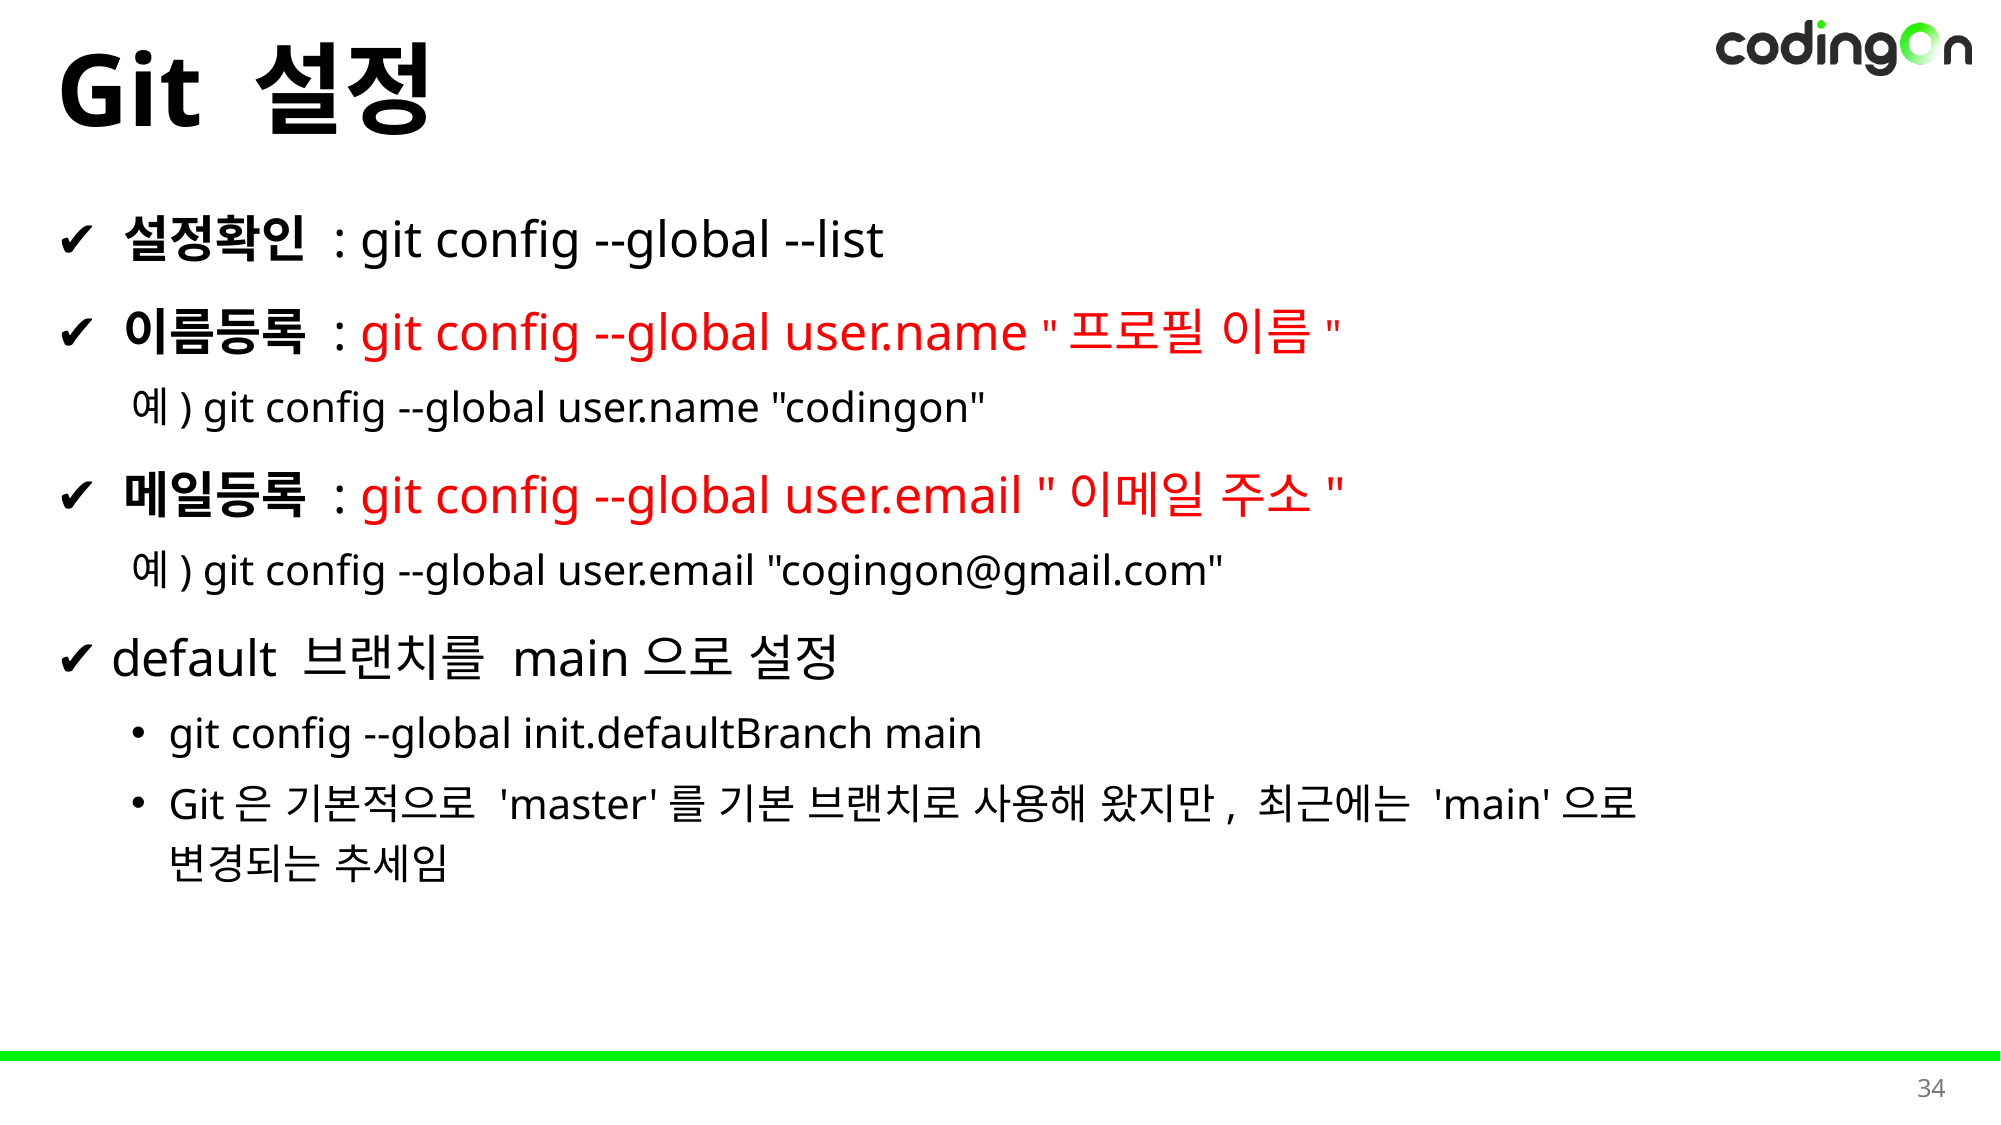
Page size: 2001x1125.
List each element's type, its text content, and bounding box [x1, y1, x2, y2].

text_box Git 설정 [41, 0, 1767, 188]
list ✔️ 설정확인 : git config --global --list ✔️ 이름등록 : git config --global user.name "프로필 이름" 예) git config --global user.name "codingon" ✔️ 메일등록 : git config --global user.email "이메일 주소" 예) git config --global user.email "cogingon@gmail.com" ✔️ default 브랜치를 main으로 설정 git config --global init.defaultBranch main Git은 기본적으로 'master'를 기본 브랜치로 사용해 왔지만, 최근에는 'main'으로 변경되는 추세임 [41, 188, 1767, 850]
slide_number 34 [1510, 1059, 1961, 1120]
picture [1767, 20, 1972, 76]
